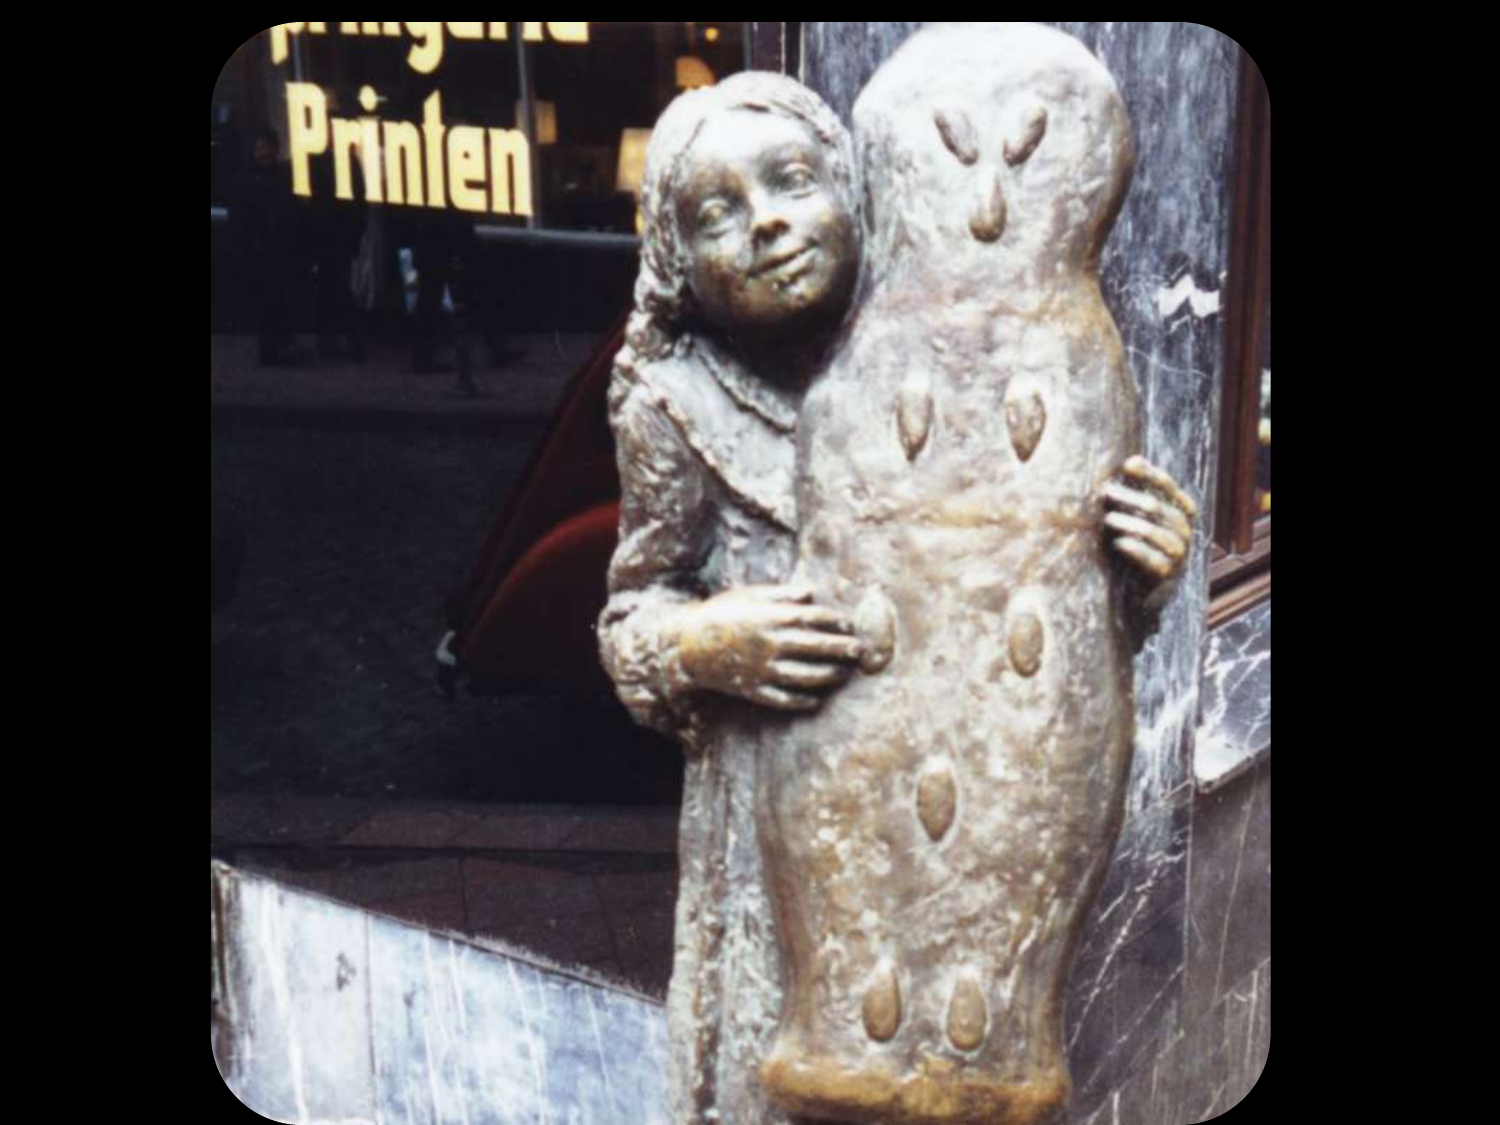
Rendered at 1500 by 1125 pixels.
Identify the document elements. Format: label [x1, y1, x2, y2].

picture [210, 21, 1271, 1125]
